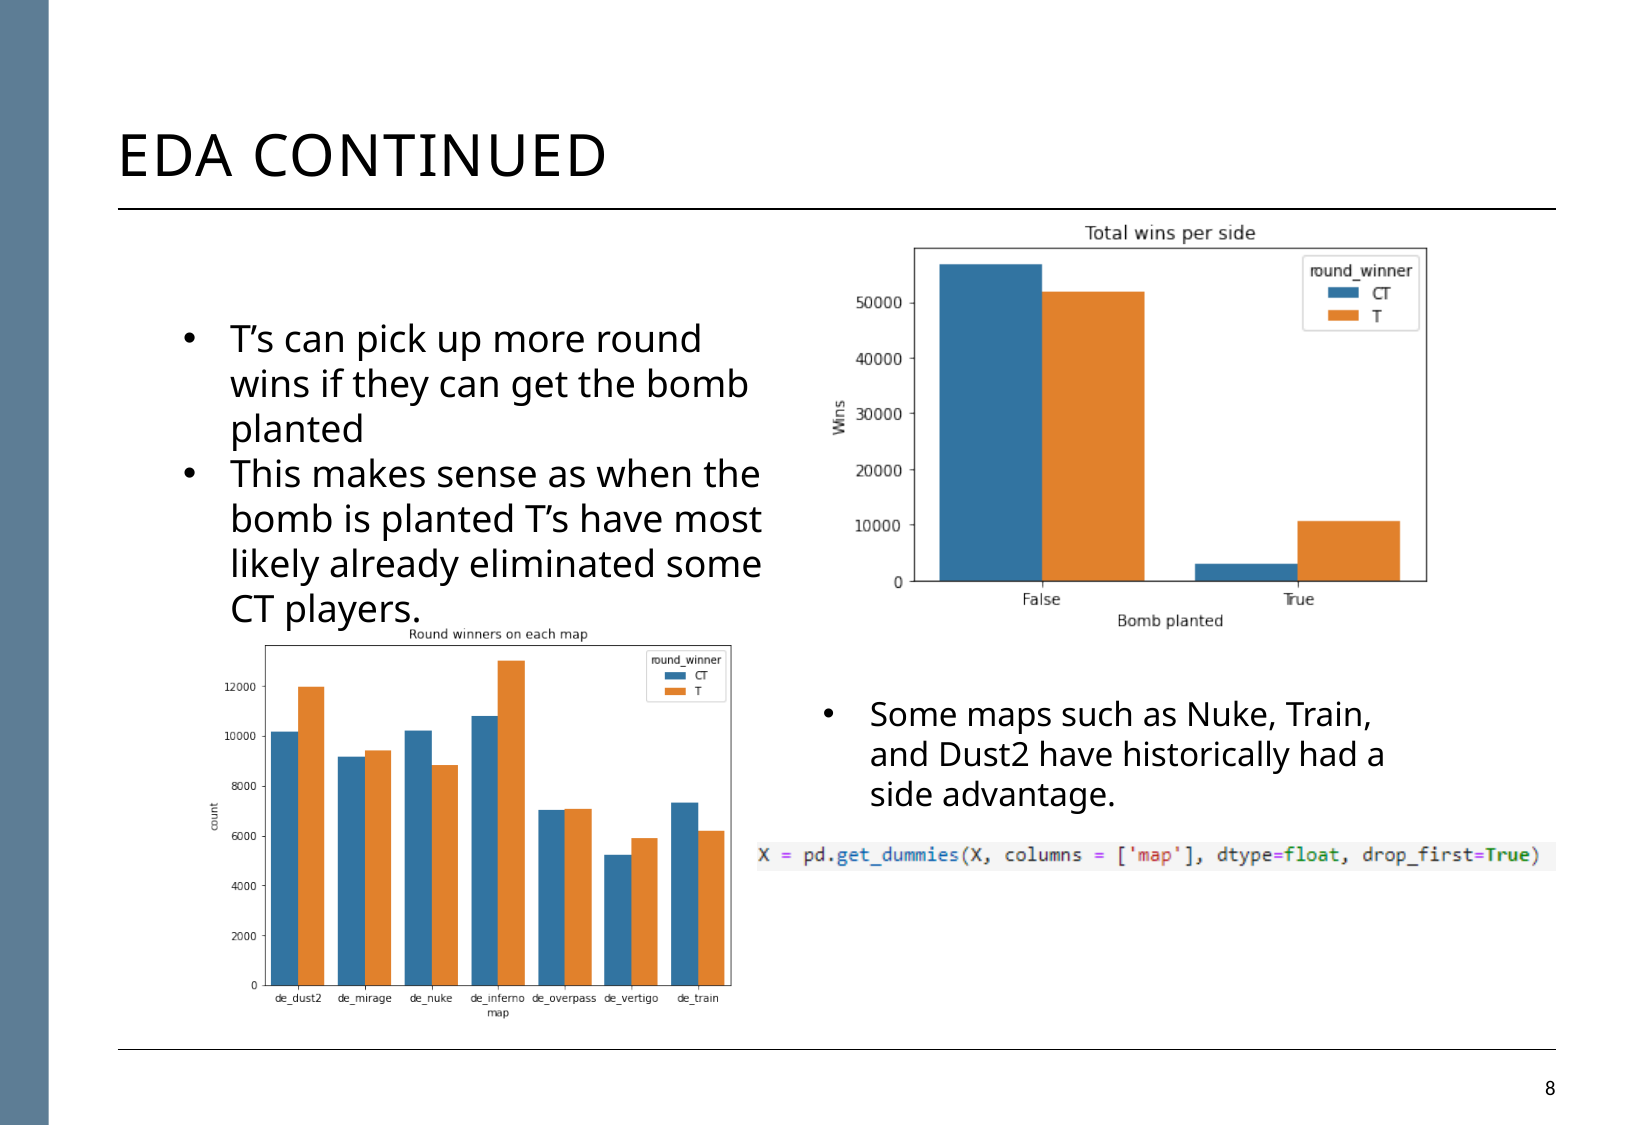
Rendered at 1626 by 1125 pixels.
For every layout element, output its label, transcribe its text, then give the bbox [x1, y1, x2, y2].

text_box Some maps such as Nuke, Train, and Dust2 have historically had a side advantage. [808, 686, 1422, 821]
picture [757, 842, 1556, 871]
picture [202, 621, 738, 1026]
title EDA continued [117, 28, 1557, 190]
picture [822, 214, 1437, 639]
text_box T’s can pick up more round wins if they can get the bomb planted This makes sense as when the bomb is planted T’s have most likely already eliminated some CT players. [168, 307, 783, 683]
slide_number 7 [1474, 1050, 1556, 1125]
